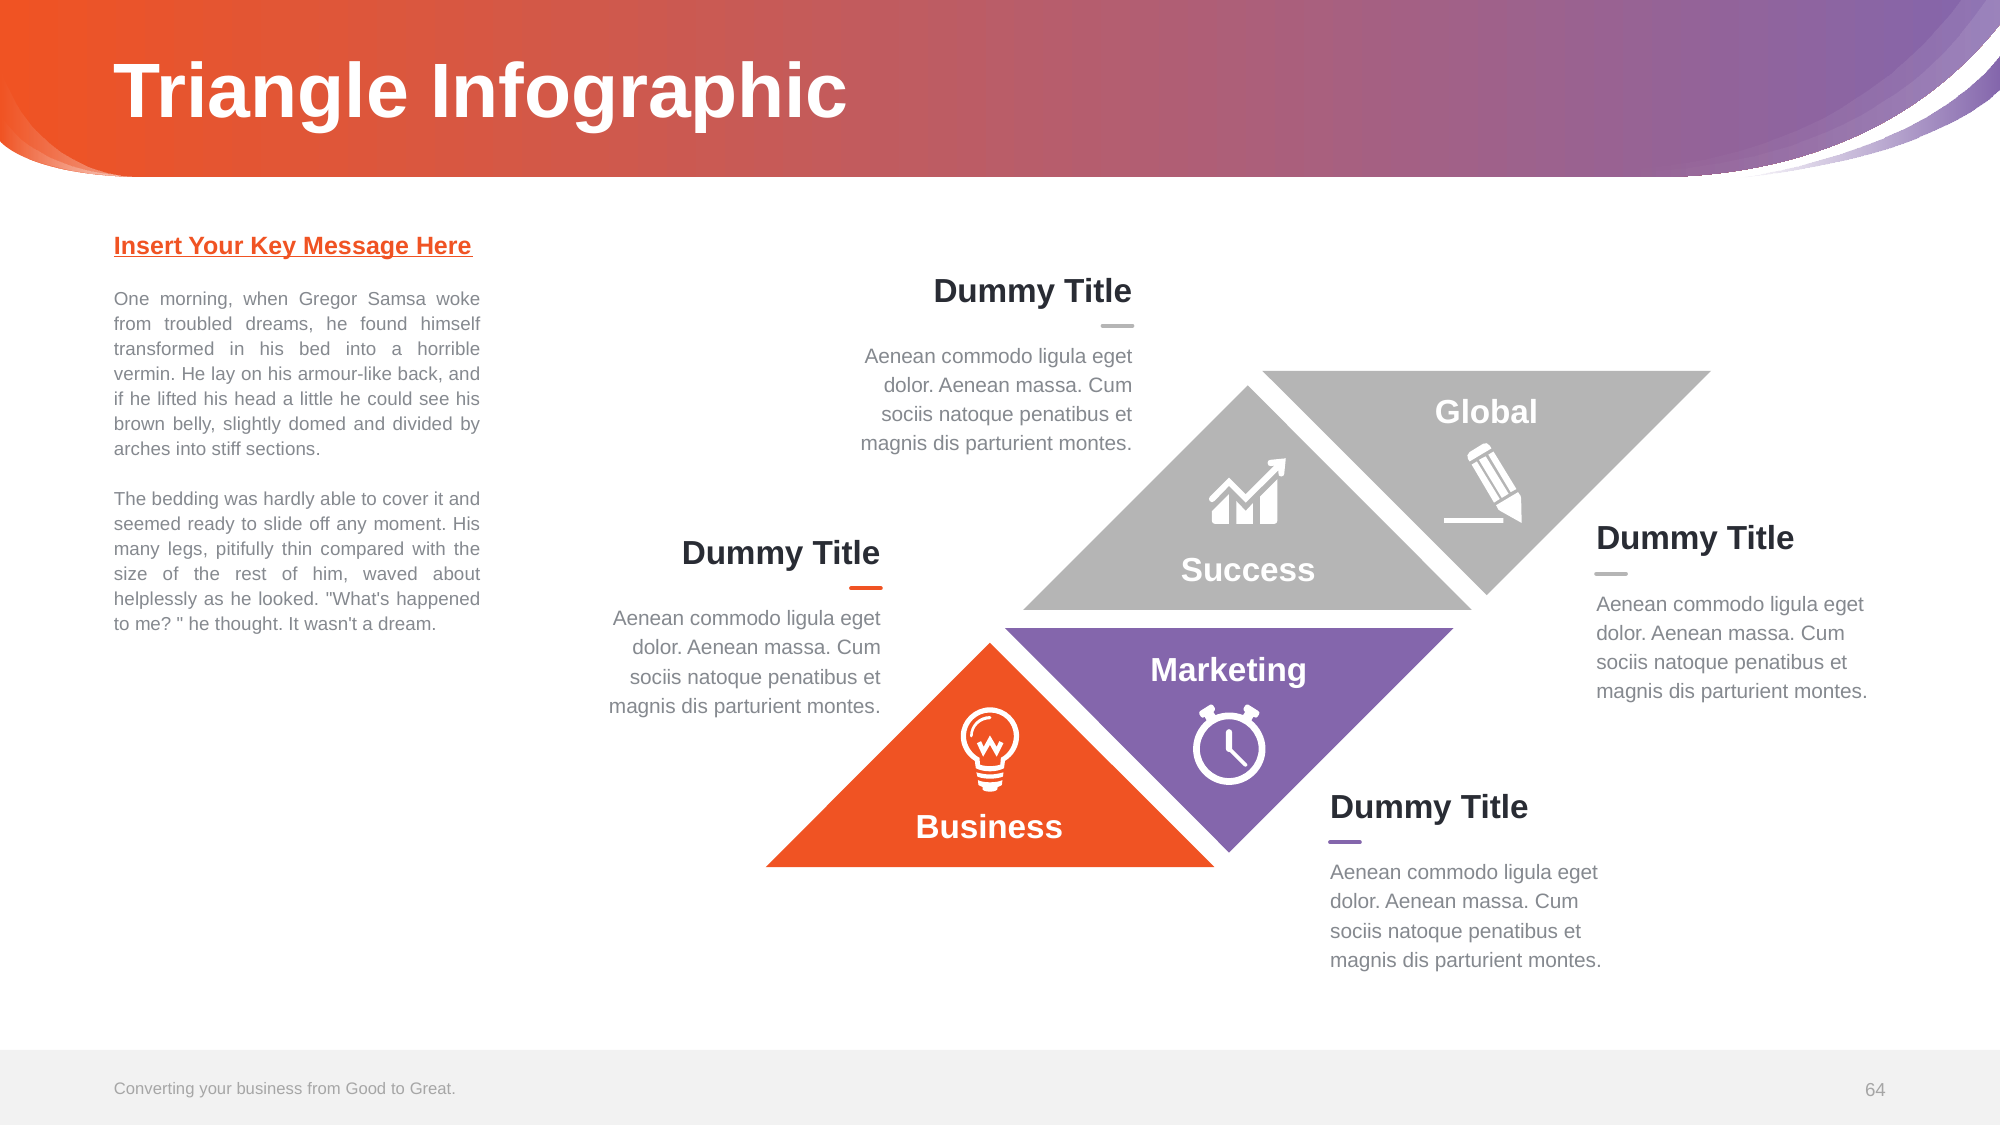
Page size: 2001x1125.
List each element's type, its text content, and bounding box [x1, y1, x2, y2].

slide_number 64 [1791, 1069, 1886, 1109]
list Insert Your Key Message Here One morning, when Gregor Samsa woke from troubled dreams, he found himself transformed in his bed into a horrible vermin. He lay on his armour-like back, and if he lifted his head a little he could see his brown belly, slightly domed and divided by arches into stiff sections. The bedding was hardly able to cover it and seemed ready to slide off any moment. His many legs, pitifully thin compared with the size of the rest of him, waved about helplessly as he looked. "What's happened to me? " he thought. It wasn't a dream. [114, 234, 481, 1014]
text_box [591, 268, 1886, 973]
title Triangle Infographic [114, 7, 1886, 177]
footer Converting your business from Good to Great. [114, 1068, 899, 1108]
